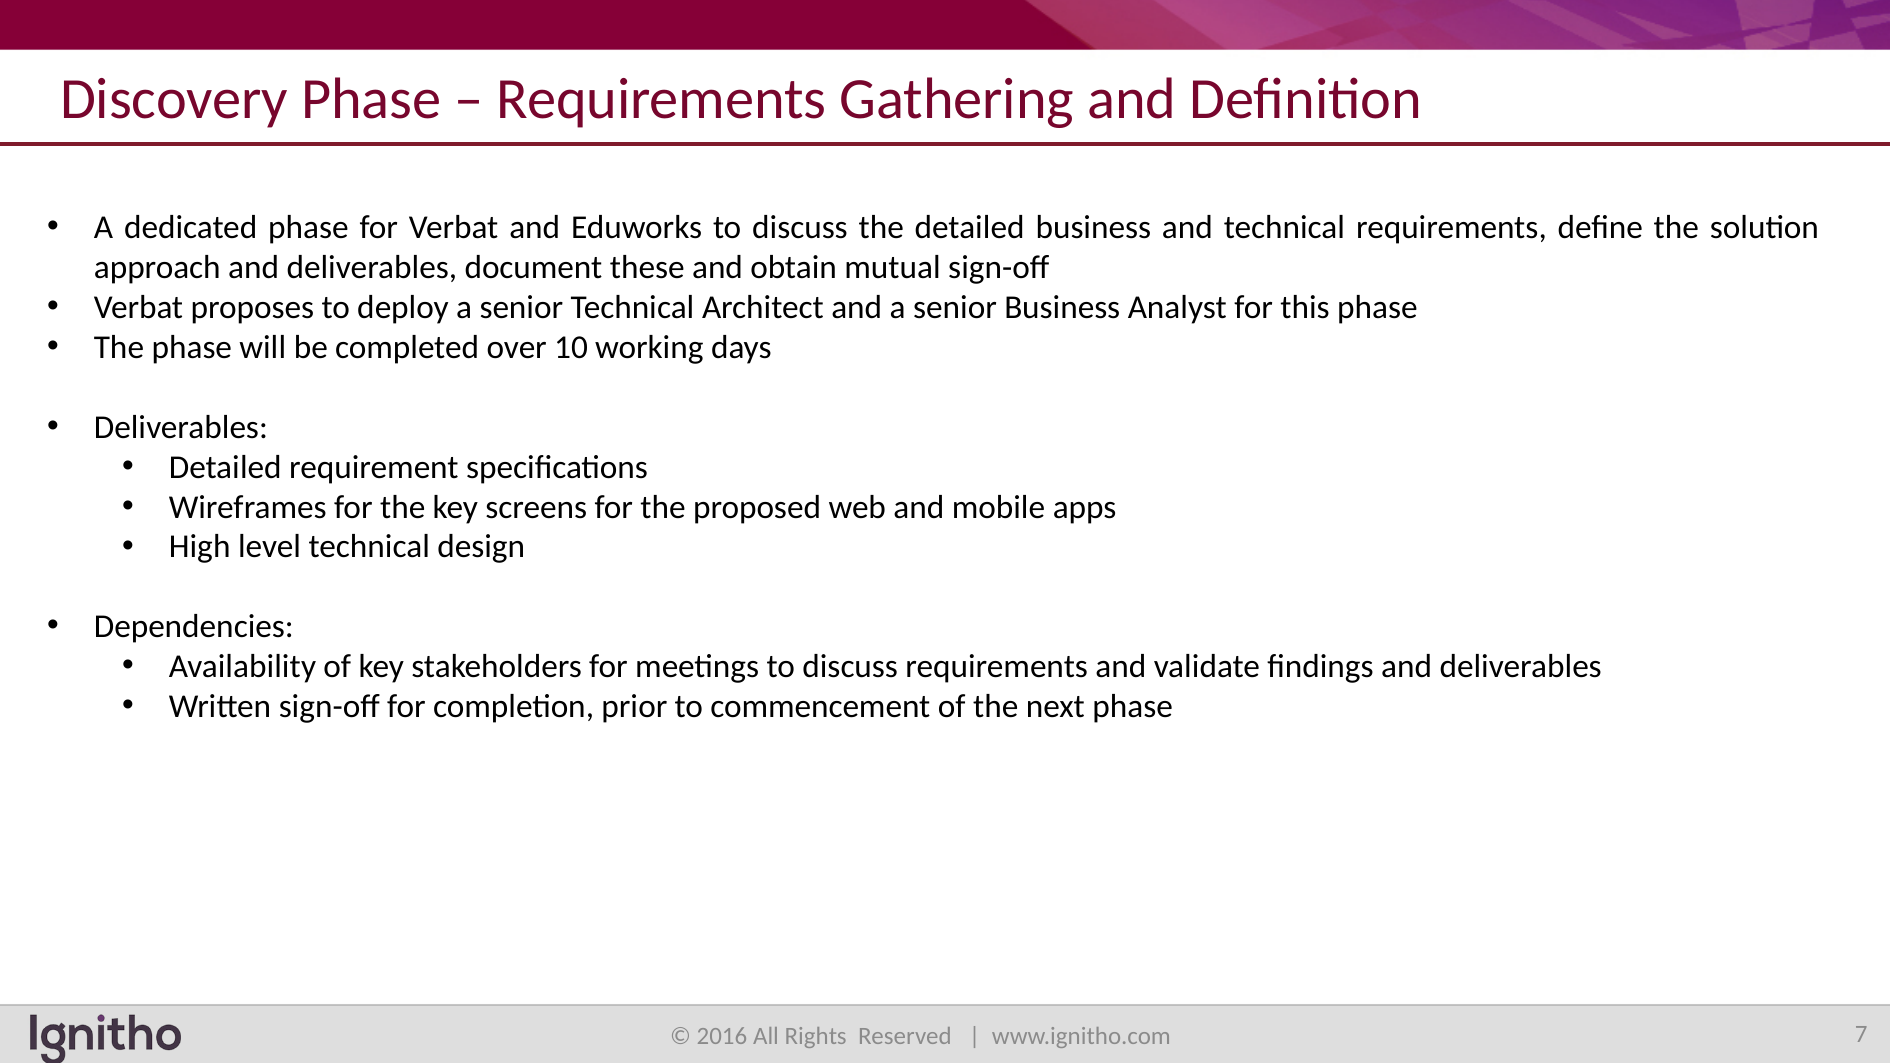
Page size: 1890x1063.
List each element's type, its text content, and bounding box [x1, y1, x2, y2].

picture [0, 146, 1890, 1063]
text_box Discovery Phase – Requirements Gathering and Definition [44, 6, 1746, 184]
picture [0, 0, 1890, 142]
text_box A dedicated phase for Verbat and Eduworks to discuss the detailed business and technical requirements, define the solution approach and deliverables, document these and obtain mutual sign-off Verbat proposes to deploy a senior Technical Architect and a senior Business Analyst for this phase The phase will be completed over 10 working days Deliverables: Detailed requirement specifications Wireframes for the key screens for the proposed web and mobile apps High level technical design Dependencies: Availability of key stakeholders for meetings to discuss requirements and validate findings and deliverables Written sign-off for completion, prior to commencement of the next phase [32, 197, 1837, 812]
slide_number 7 [1441, 1010, 1883, 1063]
